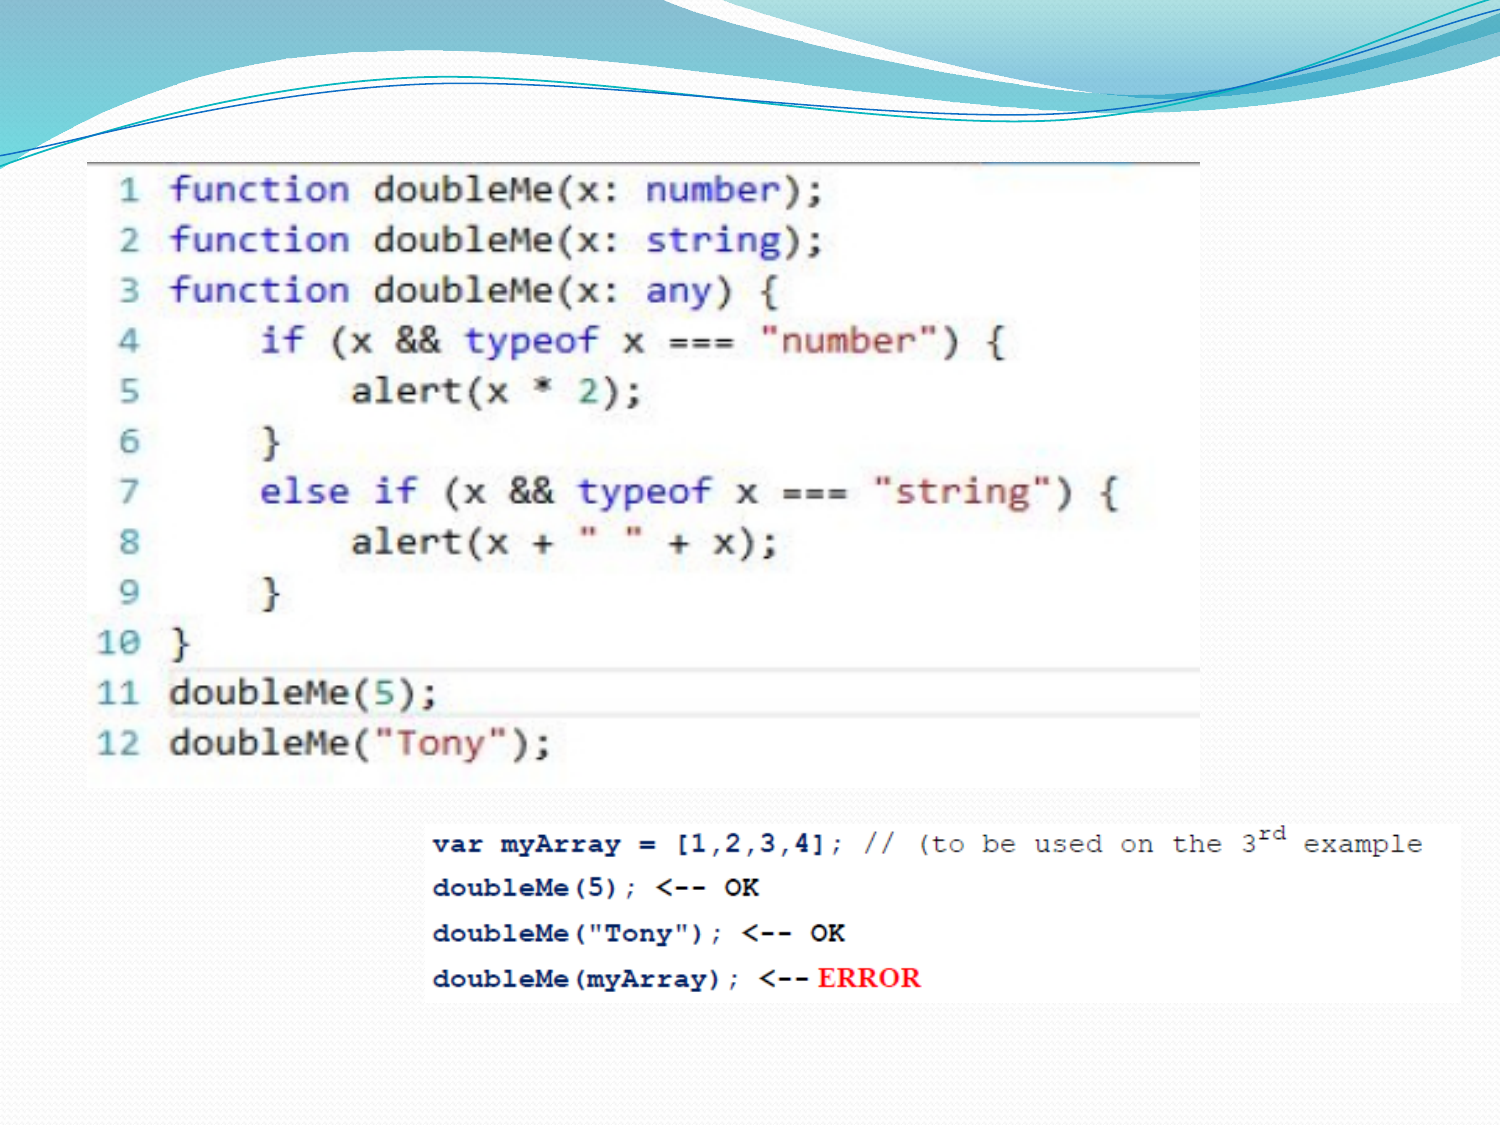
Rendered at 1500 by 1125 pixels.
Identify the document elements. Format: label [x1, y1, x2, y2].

picture [87, 162, 1201, 788]
picture [424, 824, 1462, 1004]
